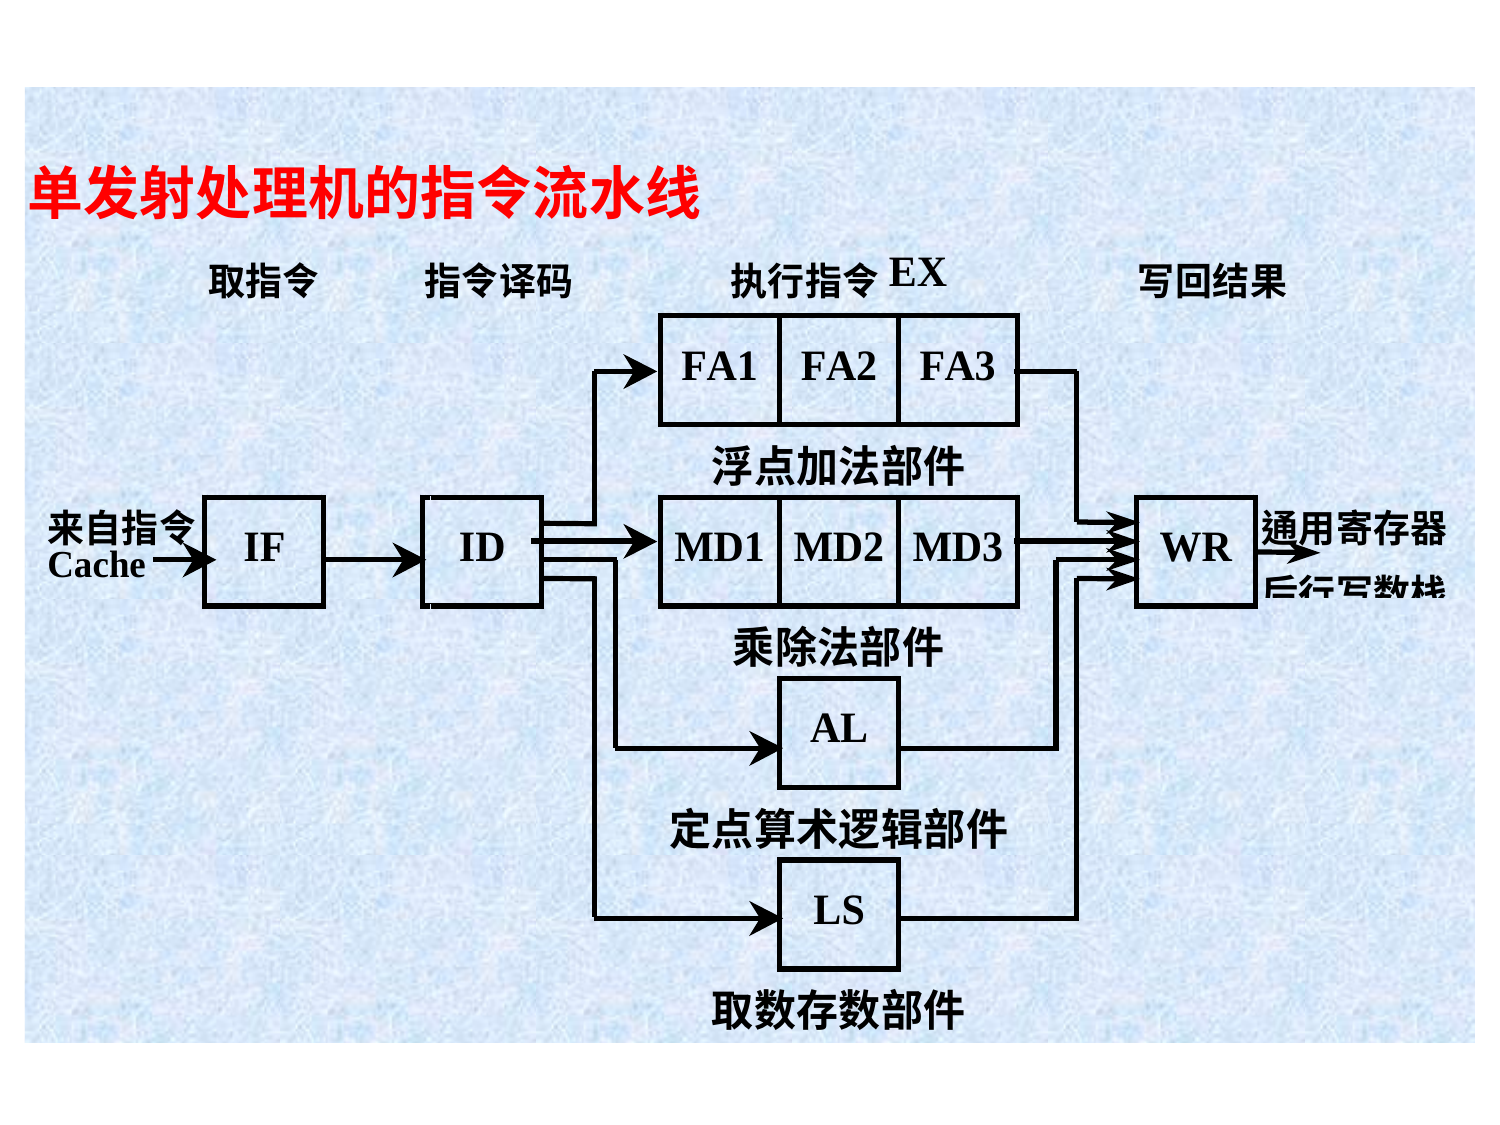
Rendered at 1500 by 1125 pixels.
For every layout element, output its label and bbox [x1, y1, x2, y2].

text_box [24, 87, 1476, 1043]
